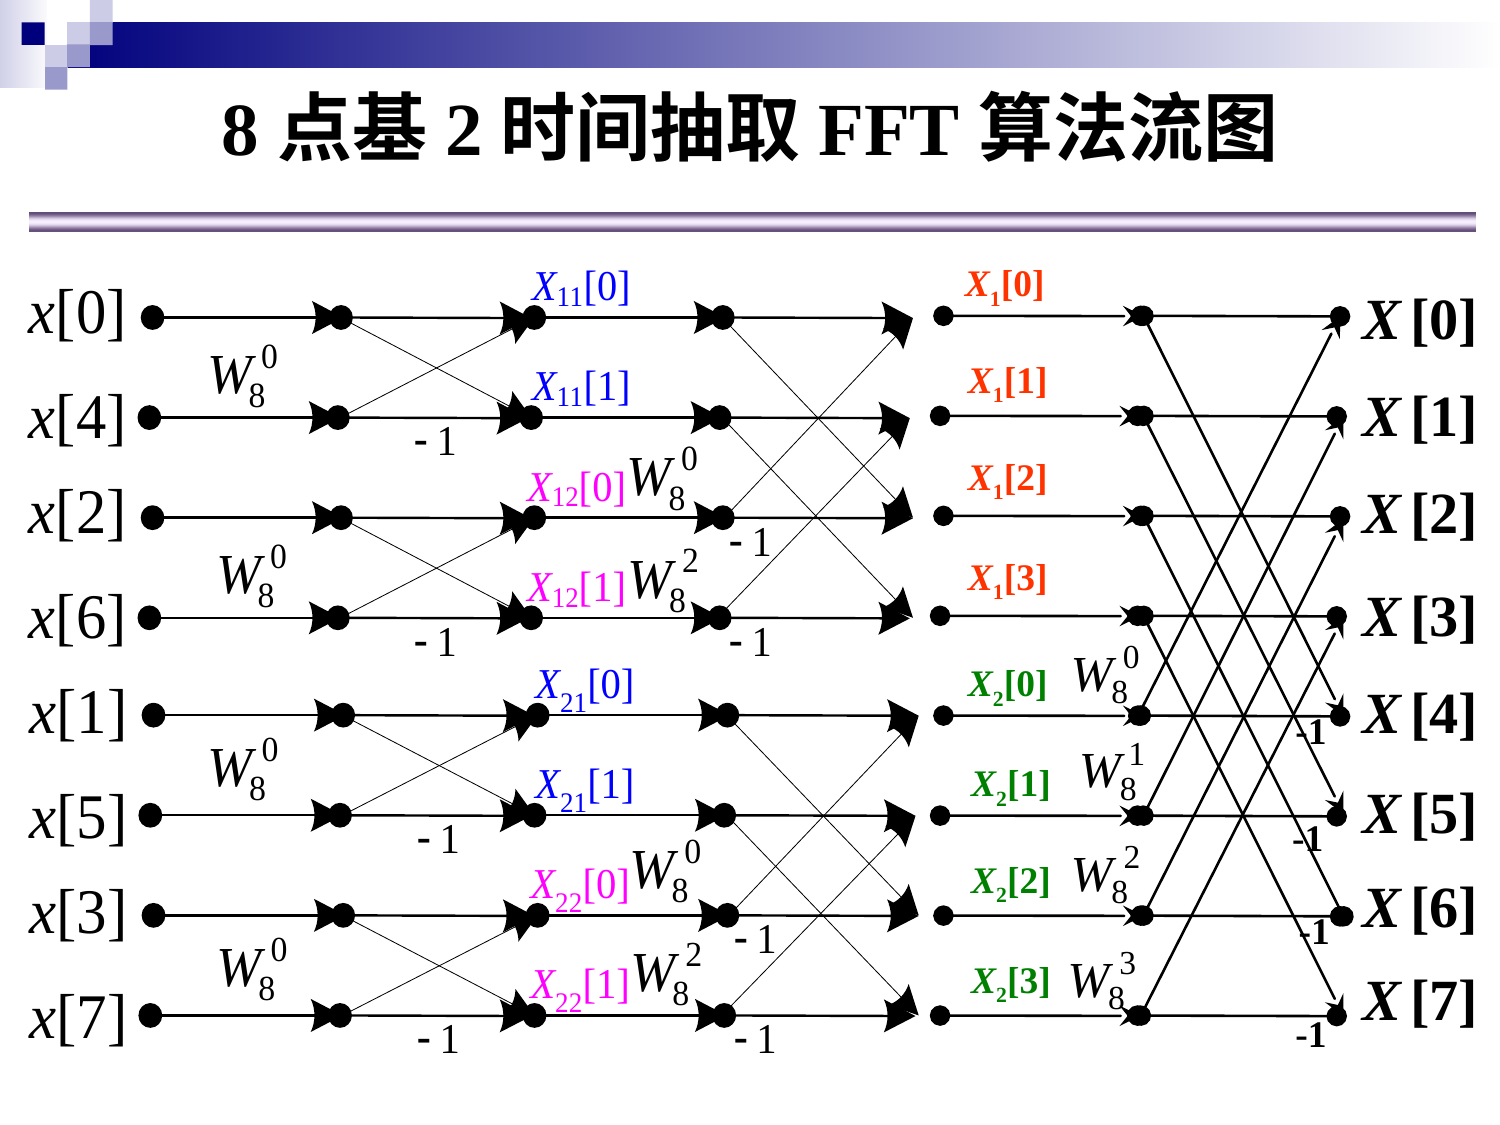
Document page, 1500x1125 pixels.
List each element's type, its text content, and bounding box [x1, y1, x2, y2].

text_box [1122, 517, 1132, 527]
text_box [1122, 305, 1132, 315]
text_box X [5] [1340, 765, 1500, 859]
text_box -1 [1268, 699, 1354, 760]
text_box [1154, 306, 1340, 322]
text_box X [3] [1340, 568, 1500, 665]
text_box [1324, 521, 1340, 535]
text_box -1 [1271, 899, 1357, 960]
text_box [1119, 821, 1128, 827]
text_box [1133, 505, 1218, 666]
text_box [1119, 605, 1129, 627]
text_box [1130, 305, 1141, 326]
text_box -1 [1268, 1003, 1354, 1063]
text_box [1324, 418, 1340, 433]
text_box [1127, 605, 1140, 627]
text_box [1134, 820, 1153, 826]
text_box [1133, 305, 1268, 566]
text_box [1294, 506, 1340, 525]
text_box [28, 211, 1478, 234]
text_box [1133, 405, 1244, 615]
text_box X1[1] [957, 348, 1088, 415]
text_box [1295, 606, 1340, 625]
text_box [1324, 798, 1340, 806]
text_box X1[2] [957, 445, 1088, 512]
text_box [1067, 631, 1148, 717]
text_box [1290, 406, 1340, 425]
text_box [1119, 405, 1129, 427]
text_box [1122, 317, 1132, 327]
text_box X [4] [1340, 665, 1500, 763]
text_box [0, 252, 953, 676]
text_box X [6] [1340, 859, 1500, 953]
text_box [1130, 506, 1139, 526]
text_box [1321, 316, 1340, 340]
text_box [1133, 605, 1193, 716]
text_box -1 [1265, 806, 1350, 866]
text_box [1127, 405, 1140, 427]
text_box X [2] [1340, 465, 1500, 563]
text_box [1064, 938, 1145, 1023]
text_box [1128, 821, 1139, 826]
text_box X1[0] [952, 251, 1085, 318]
text_box X [0] [1340, 271, 1500, 368]
text_box X2[1] [962, 751, 1072, 818]
text_box [1122, 505, 1132, 515]
text_box X2[0] [960, 651, 1062, 718]
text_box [1067, 831, 1148, 917]
text_box [1324, 618, 1340, 633]
text_box X [1] [1340, 368, 1500, 465]
text_box X2[2] [962, 848, 1062, 915]
text_box X1[3] [957, 545, 1088, 612]
text_box X2[3] [962, 948, 1059, 1015]
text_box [1075, 728, 1153, 814]
text_box 8点基2时间抽取FFT算法流图 [112, 75, 1388, 175]
text_box X [7] [1340, 953, 1500, 1051]
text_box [0, 649, 959, 1073]
